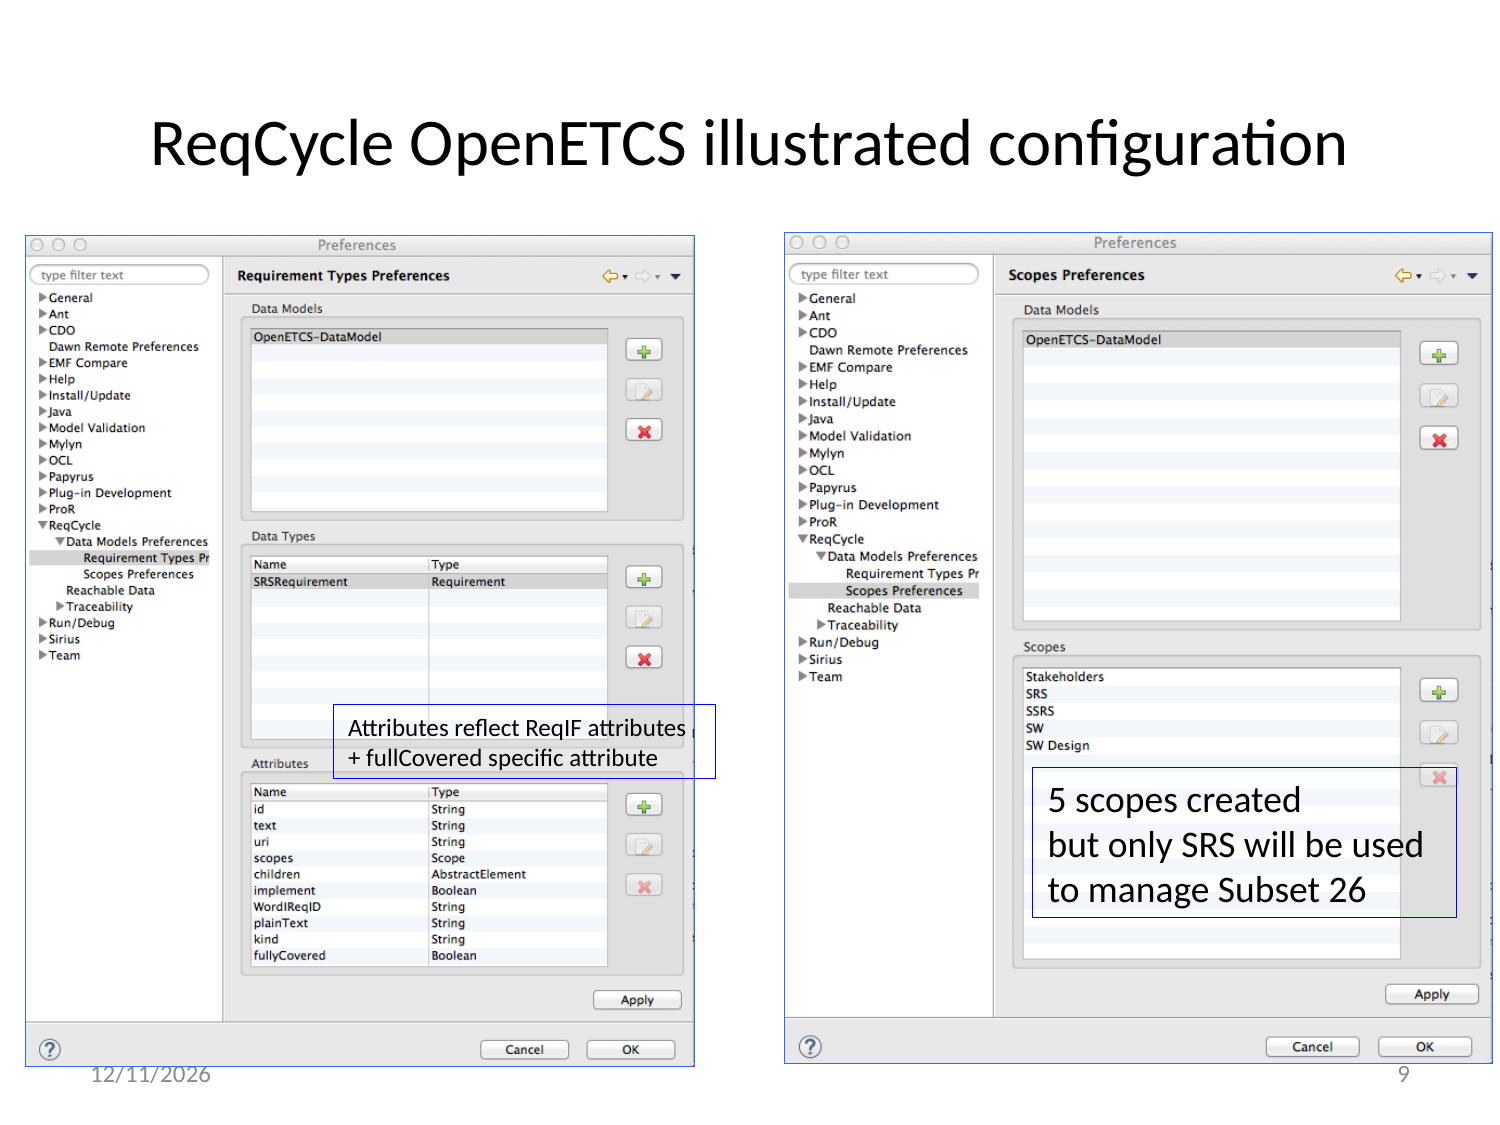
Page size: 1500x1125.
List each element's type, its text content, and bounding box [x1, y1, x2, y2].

slide_number 9 [1074, 1072, 1425, 1103]
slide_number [75, 1075, 425, 1103]
picture [784, 232, 1493, 1064]
title ReqCycle OpenETCS illustrated configuration [75, 45, 1425, 233]
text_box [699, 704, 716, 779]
picture [25, 235, 695, 1067]
